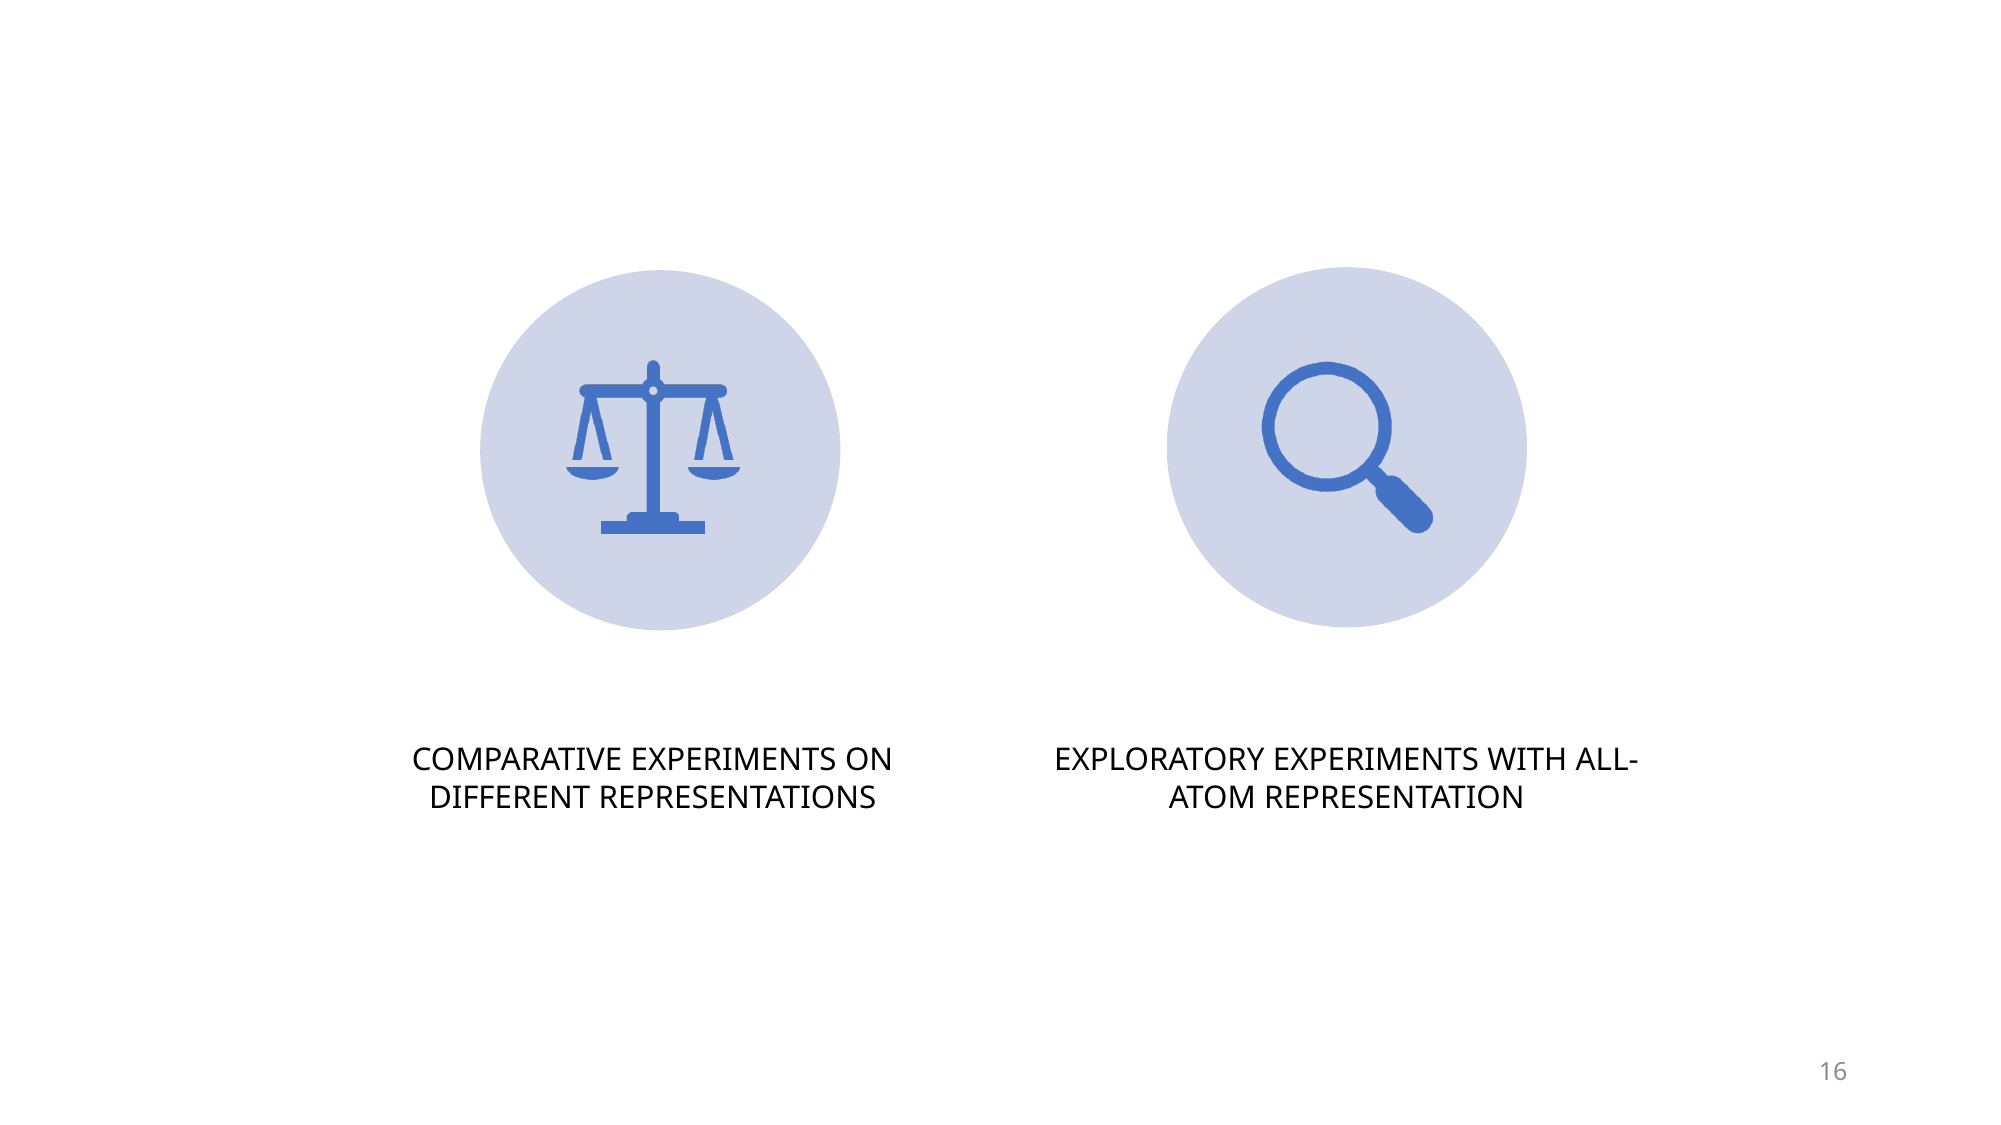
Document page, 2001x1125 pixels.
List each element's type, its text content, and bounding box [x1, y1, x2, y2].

slide_number 16 [1412, 1042, 1863, 1103]
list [137, 205, 1863, 920]
